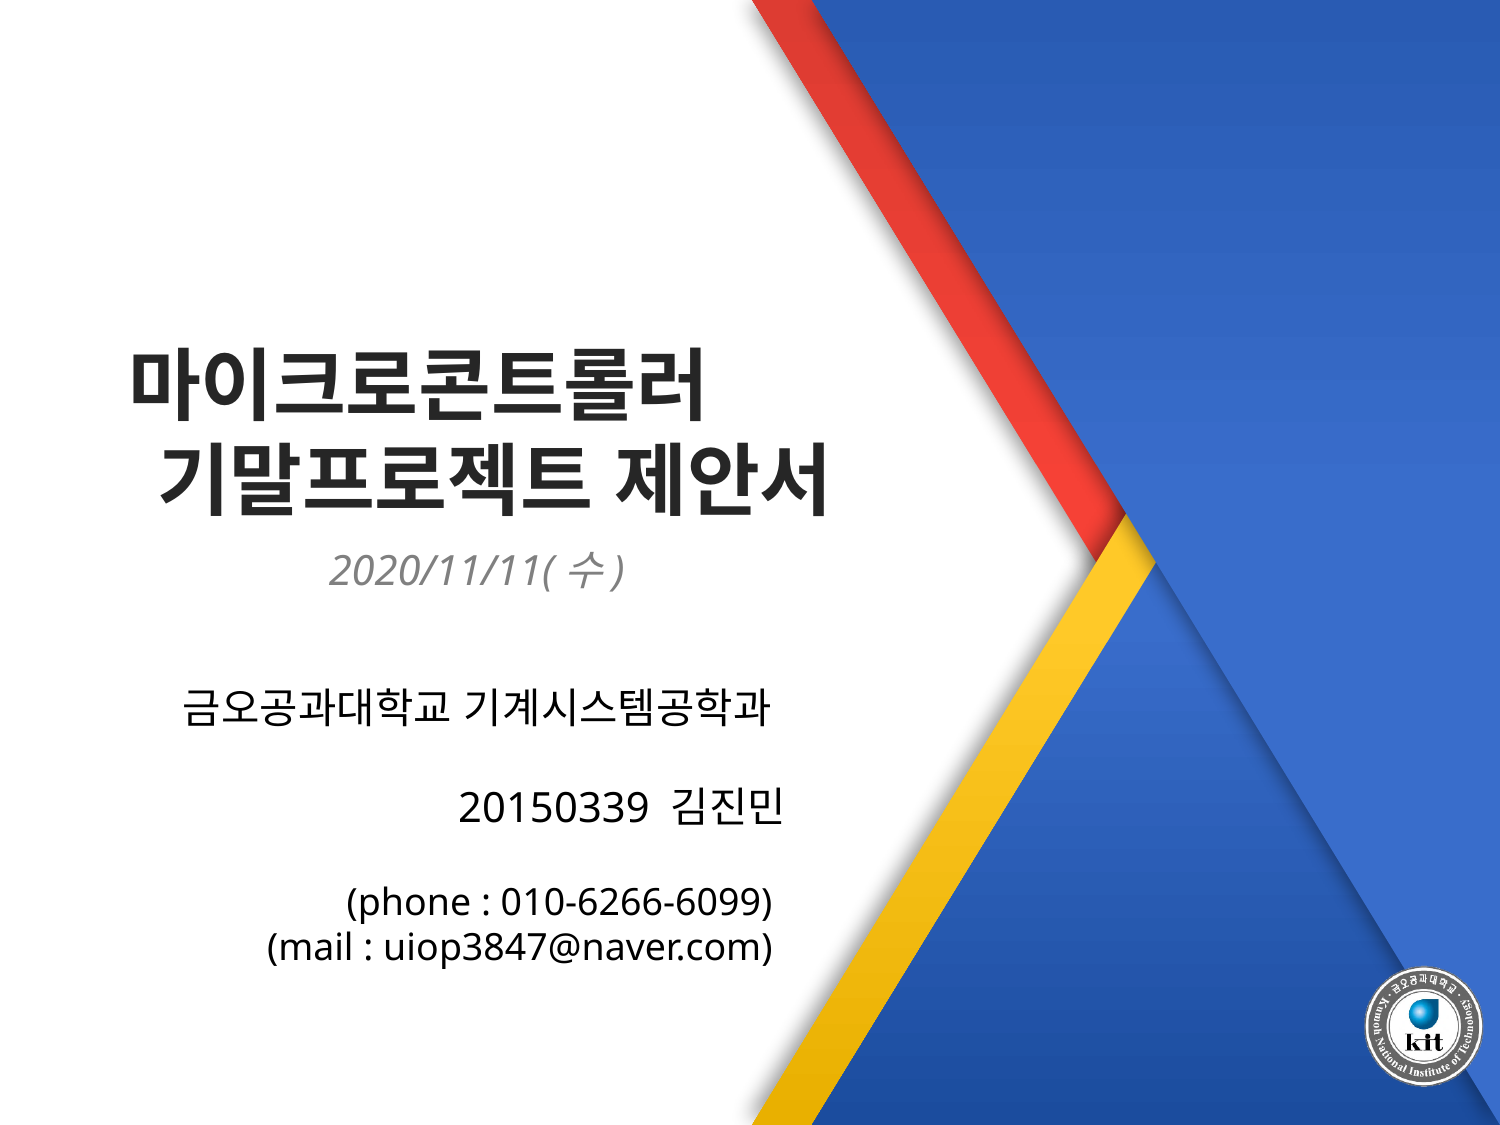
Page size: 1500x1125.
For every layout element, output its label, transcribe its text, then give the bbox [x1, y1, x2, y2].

text_box (phone : 010-6266-6099) (mail : uiop3847@naver.com) [252, 870, 752, 976]
text_box 금오공과대학교 기계시스템공학과 [168, 675, 752, 740]
picture [1347, 949, 1500, 1103]
text_box 20150339 김진민 [443, 773, 752, 839]
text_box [752, 0, 1500, 1125]
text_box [0, 186, 848, 675]
